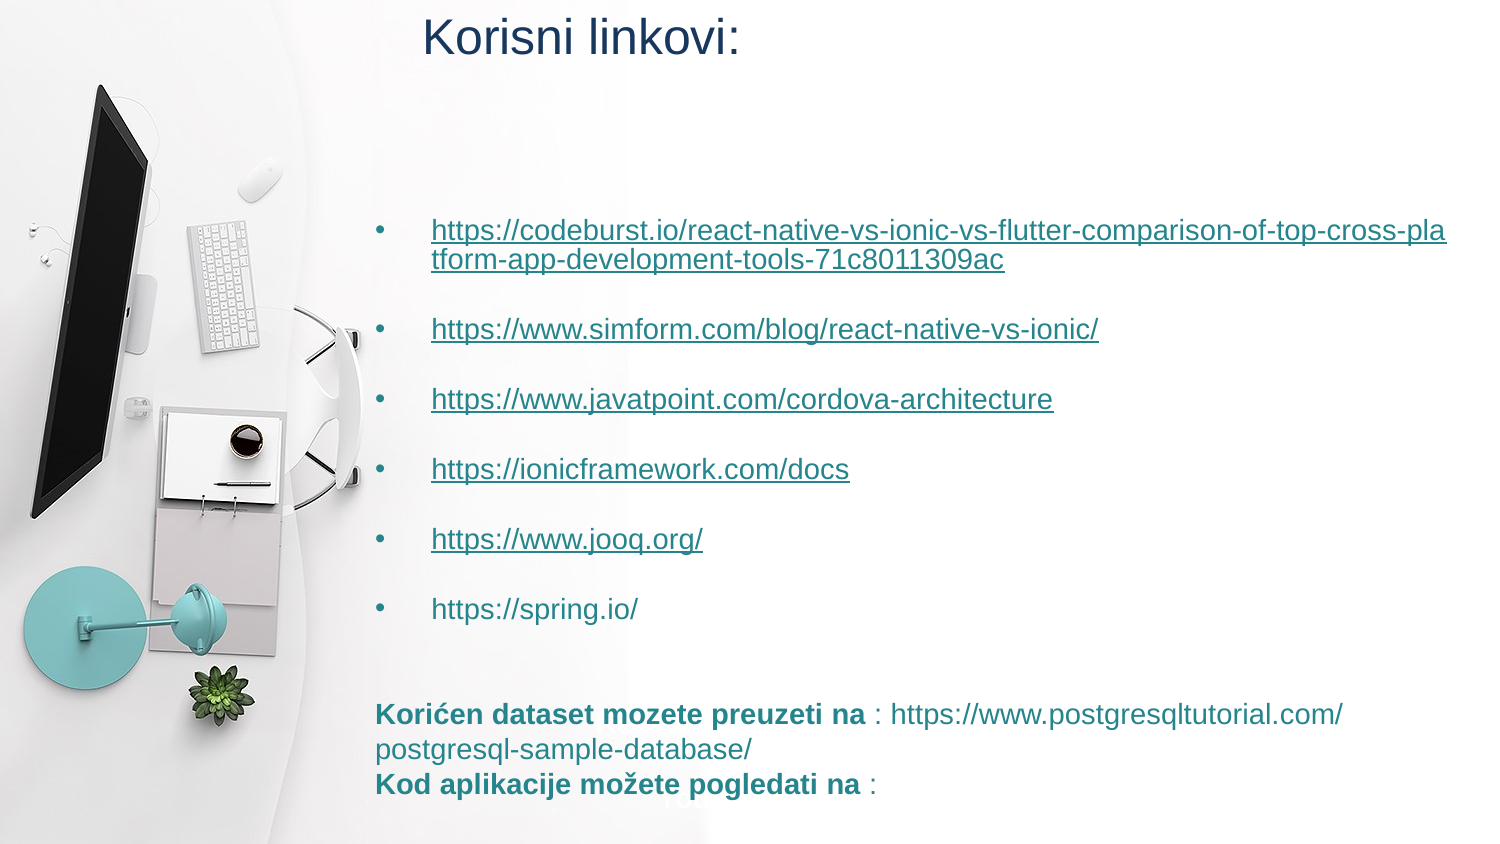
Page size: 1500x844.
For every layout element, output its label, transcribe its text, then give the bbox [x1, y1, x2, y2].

picture [0, 0, 1500, 844]
text_box Korisni linkovi: [407, 16, 1500, 113]
text_box https://codeburst.io/react-native-vs-ionic-vs-flutter-comparison-of-top-cross-platform-app-development-tools-71c8011309ac https://www.simform.com/blog/react-native-vs-ionic/ https://www.javatpoint.com/cordova-architecture https://ionicframework.com/docs https://www.jooq.org/ https://spring.io/ Korićen dataset mozete preuzeti na : https://www.postgresqltutorial.com/postgresql-sample-database/ Kod aplikacije možete pogledati na : [360, 119, 1465, 828]
